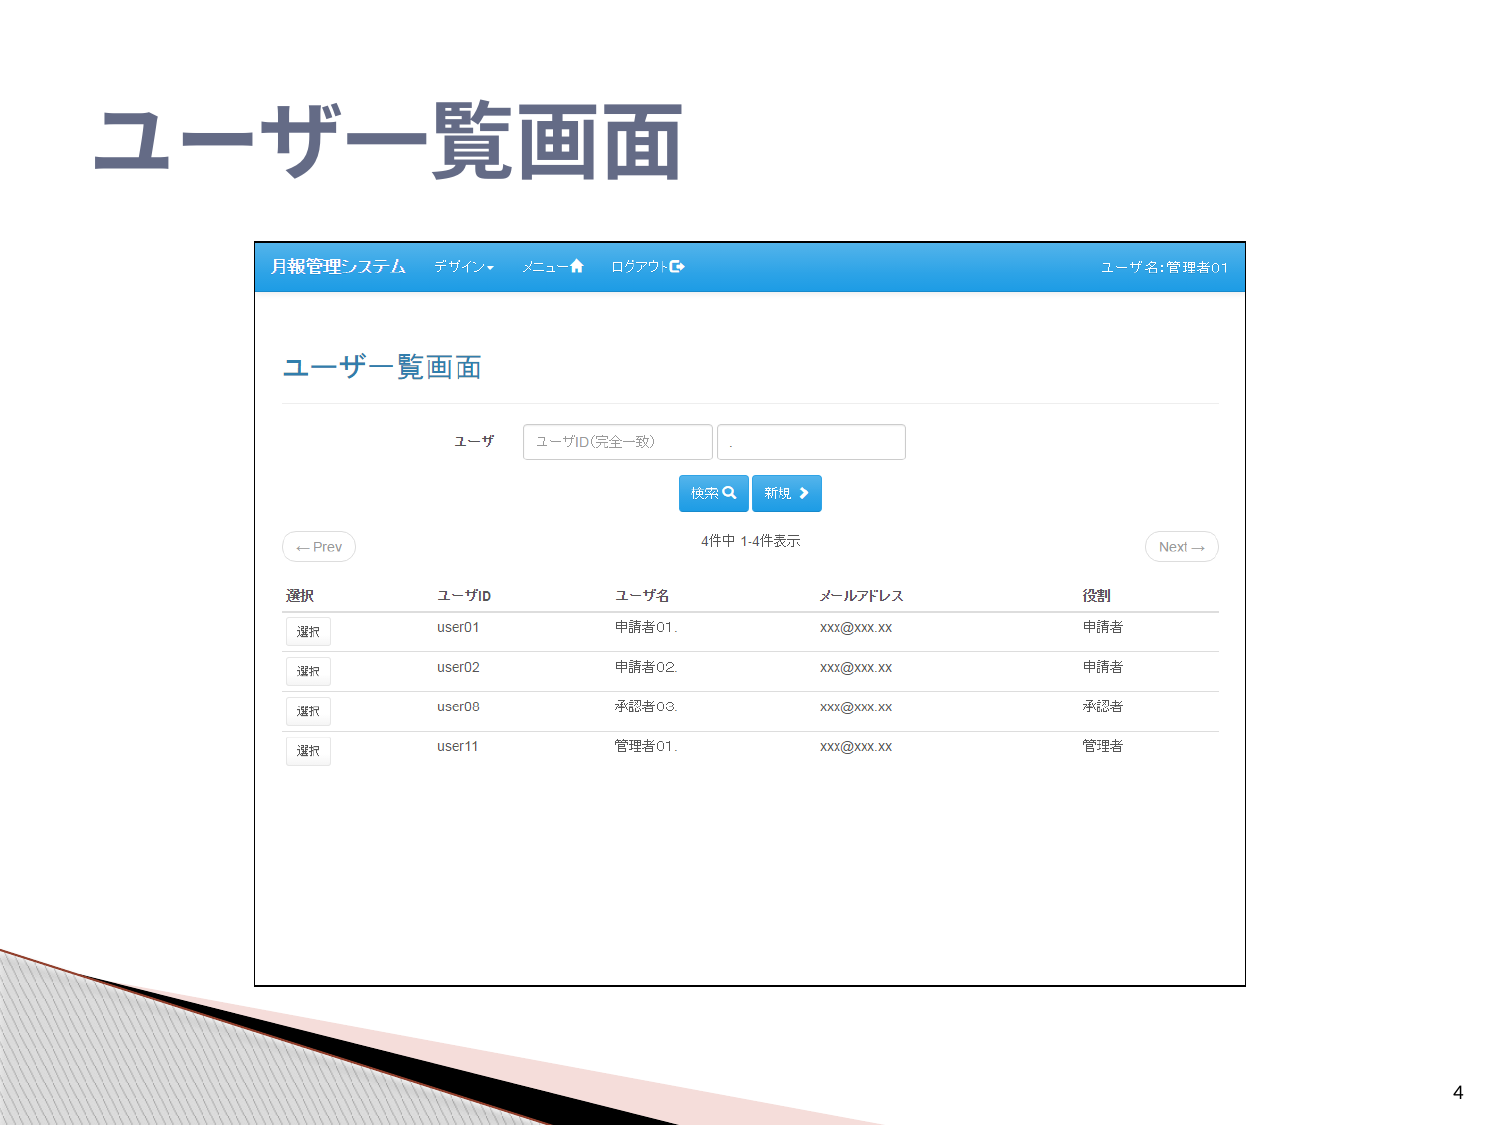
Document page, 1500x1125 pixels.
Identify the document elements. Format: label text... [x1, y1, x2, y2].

title ユーザ一覧画面 [75, 45, 1425, 233]
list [254, 242, 1246, 986]
slide_number 4 [1418, 1051, 1479, 1112]
